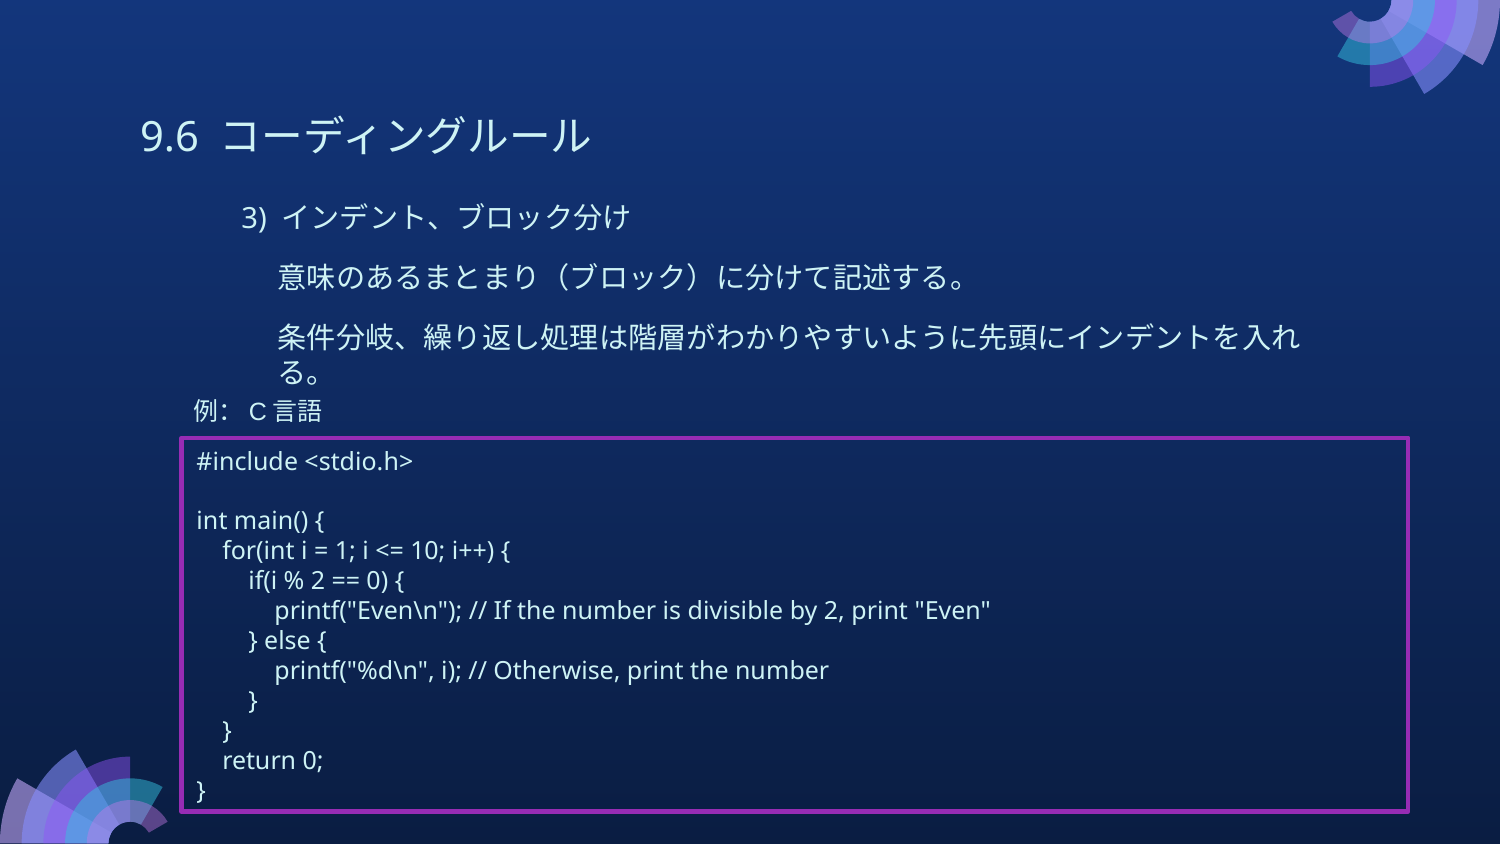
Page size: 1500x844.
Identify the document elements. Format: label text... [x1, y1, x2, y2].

text_box 9.6 コーディングルール [125, 95, 1389, 175]
text_box 例：C言語 [178, 388, 405, 433]
text_box 3) インデント、ブロック分け 意味のあるまとまり（ブロック）に分けて記述する。 条件分岐、繰り返し処理は階層がわかりやすいように先頭にインデントを入れる。 [174, 191, 1326, 397]
text_box #include <stdio.h> int main() { for(int i = 1; i <= 10; i++) { if(i % 2 == 0) { printf("Even\n"); // If the number is divisible by 2, print "Even" } else { printf("%d\n", i); // Otherwise, print the number } } return 0; } [181, 437, 1409, 812]
